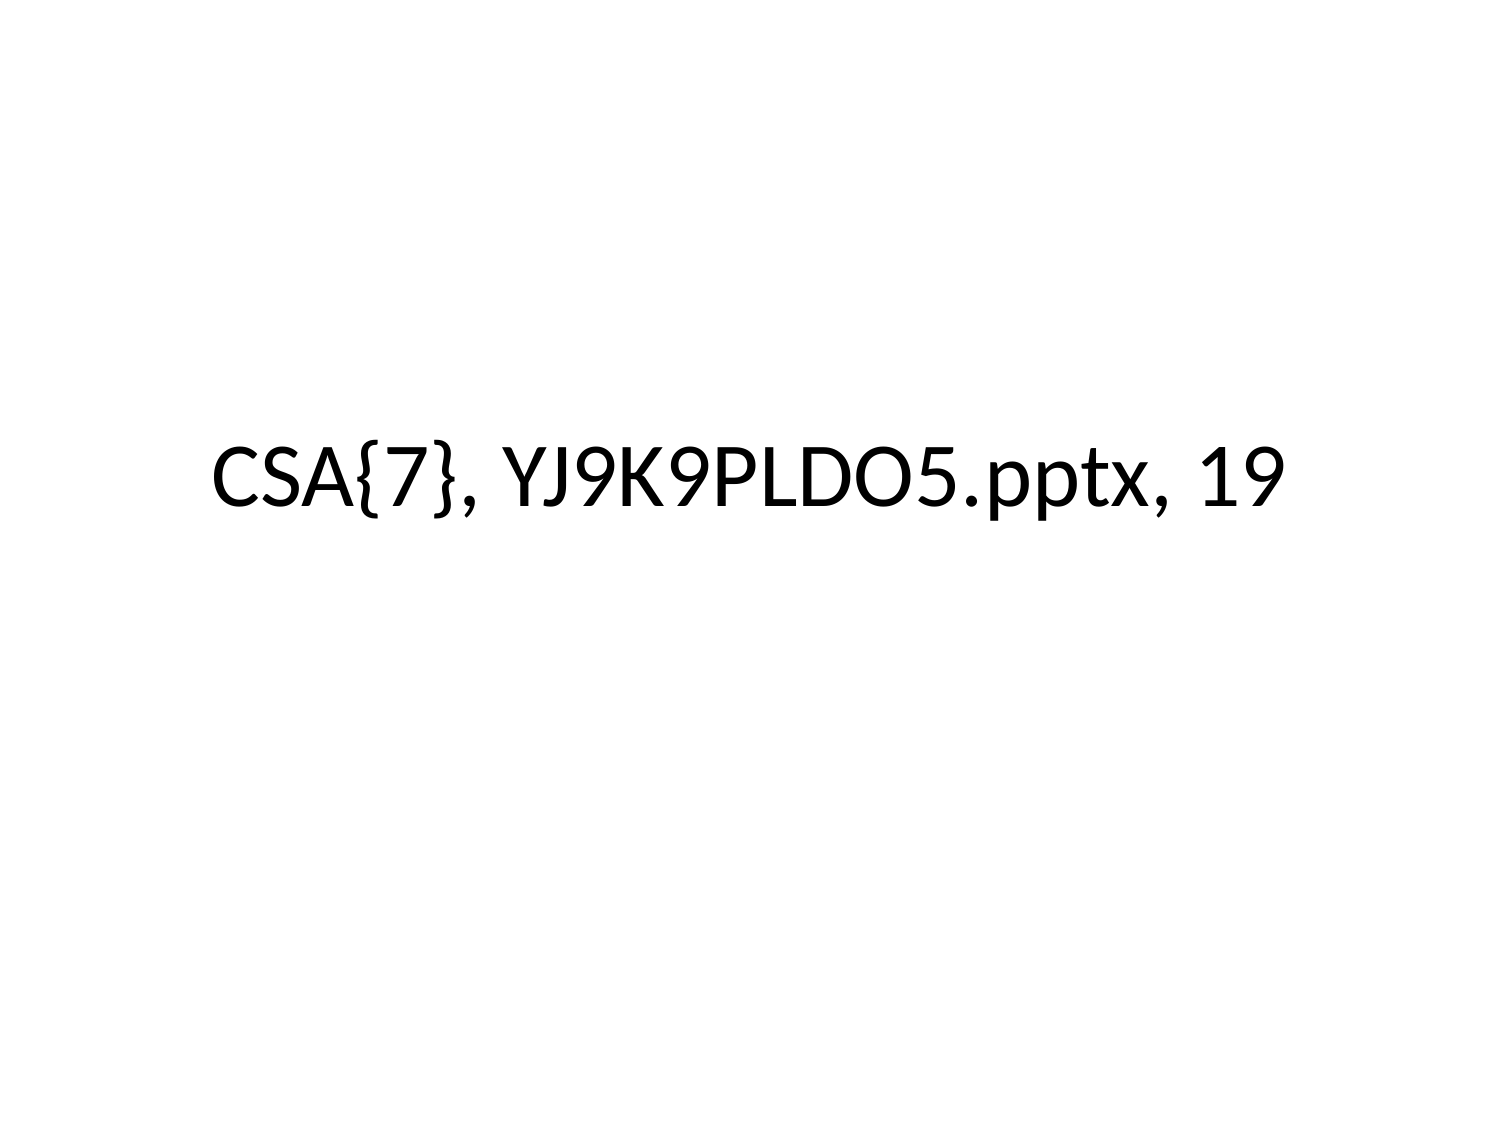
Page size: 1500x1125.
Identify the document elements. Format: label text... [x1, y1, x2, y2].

title CSA{7}, YJ9K9PLDO5.pptx, 19 [112, 349, 1388, 591]
